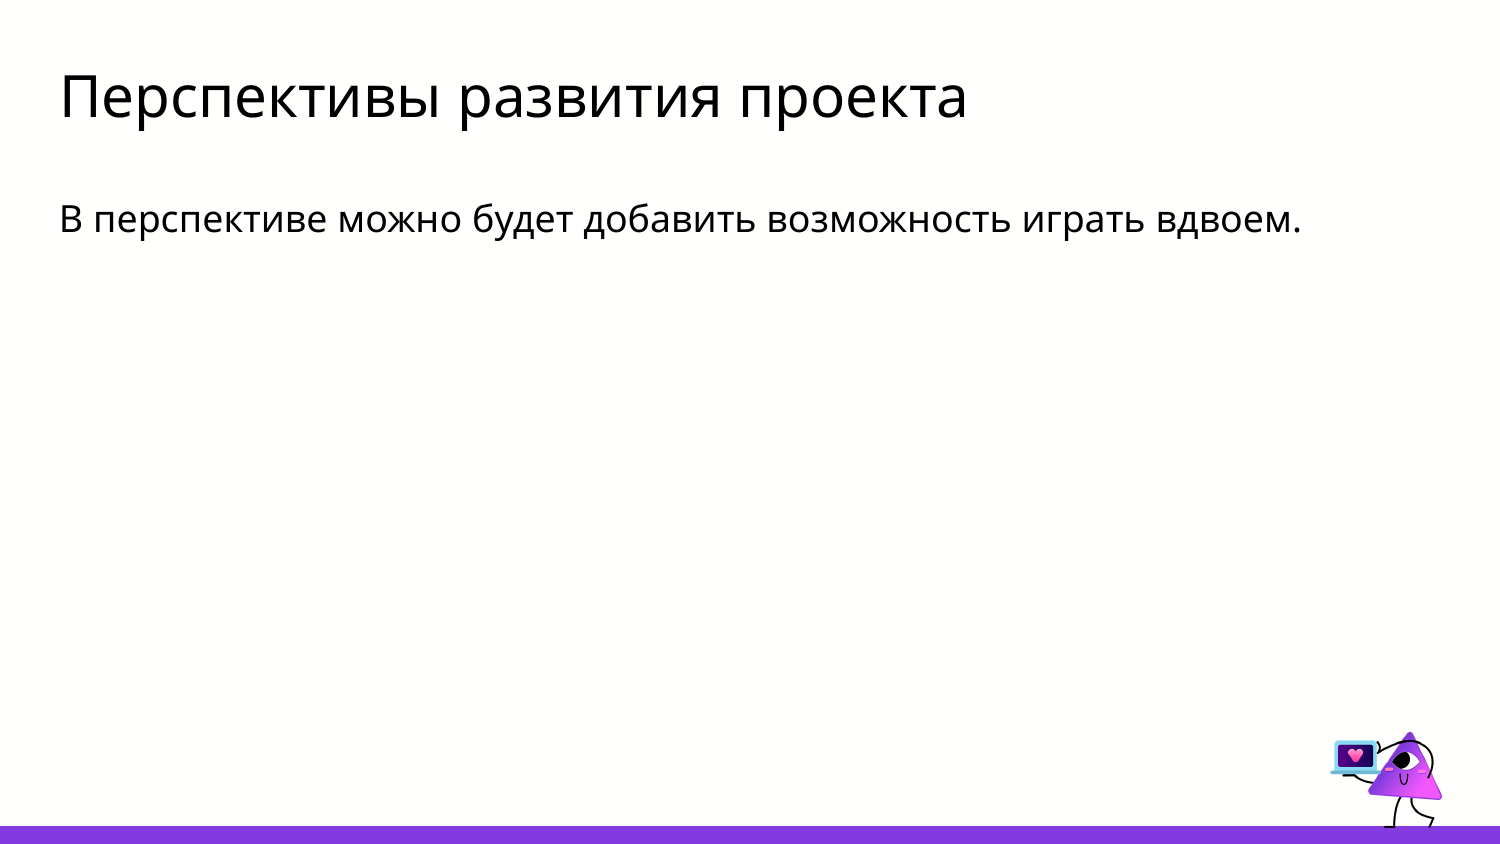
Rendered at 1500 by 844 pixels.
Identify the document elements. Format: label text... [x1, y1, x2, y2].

list В перспективе можно будет добавить возможность играть вдвоем. [59, 195, 1442, 695]
title Перспективы развития проекта [59, 59, 1441, 150]
picture [1330, 725, 1442, 828]
